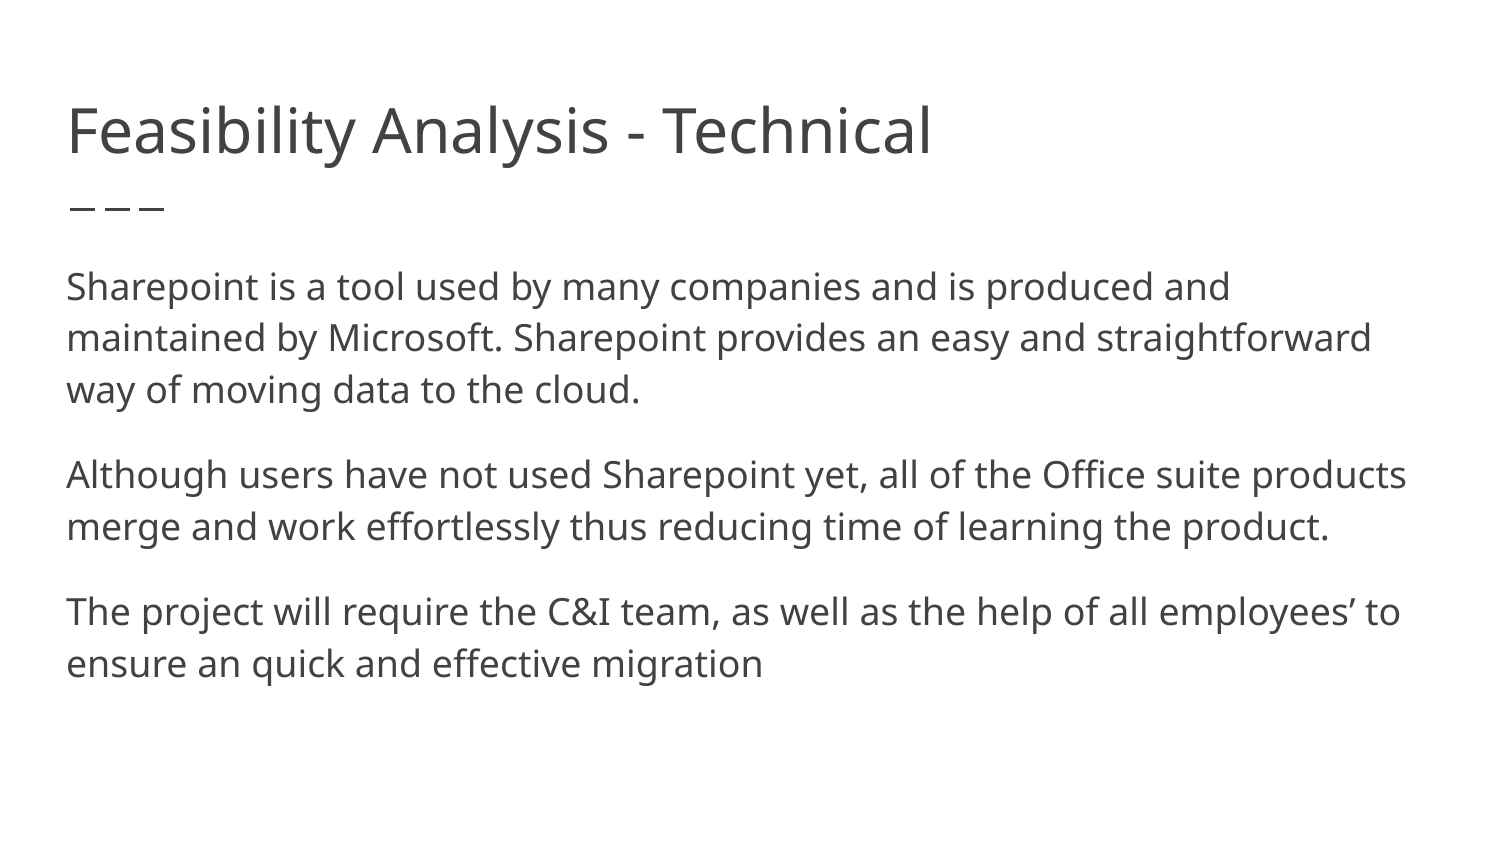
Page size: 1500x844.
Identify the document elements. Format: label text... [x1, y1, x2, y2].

title Feasibility Analysis - Technical [51, 61, 1449, 182]
list Sharepoint is a tool used by many companies and is produced and maintained by Microsoft. Sharepoint provides an easy and straightforward way of moving data to the cloud. Although users have not used Sharepoint yet, all of the Office suite products merge and work effortlessly thus reducing time of learning the product. The project will require the C&I team, as well as the help of all employees’ to ensure an quick and effective migration [51, 240, 1449, 750]
